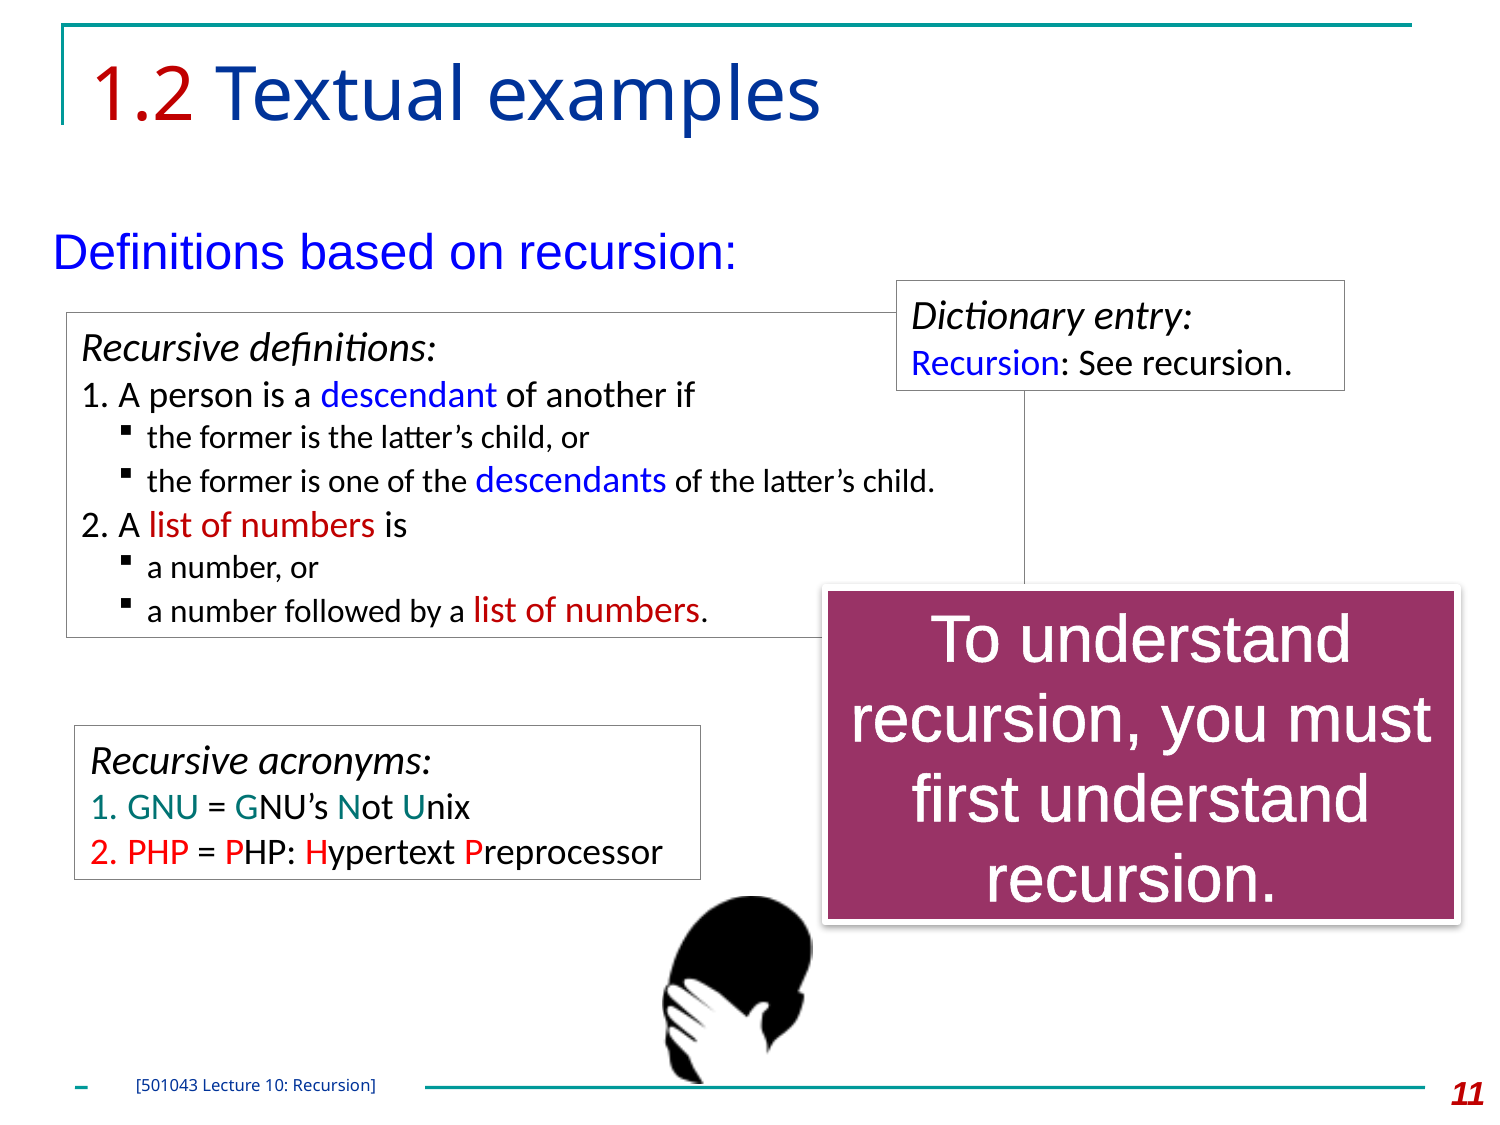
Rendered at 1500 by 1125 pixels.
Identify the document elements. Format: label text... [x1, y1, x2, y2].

text_box Recursive acronyms: GNU = GNU’s Not Unix PHP = PHP: Hypertext Preprocessor [74, 725, 701, 880]
text_box Recursive definitions: A person is a descendant of another if the former is the latter’s child, or the former is one of the descendants of the latter’s child. A list of numbers is a number, or a number followed by a list of numbers. [66, 312, 1025, 638]
text_box [501043 Lecture 10: Recursion] [87, 1074, 425, 1100]
picture [662, 895, 813, 1084]
title 1.2 Textual examples [74, 37, 1426, 168]
text_box To understand recursion, you must first understand recursion. [822, 584, 1461, 925]
text_box Dictionary entry: Recursion: See recursion. [896, 280, 1345, 391]
text_box Definitions based on recursion: [37, 212, 1201, 288]
slide_number 11 [1400, 1065, 1500, 1125]
